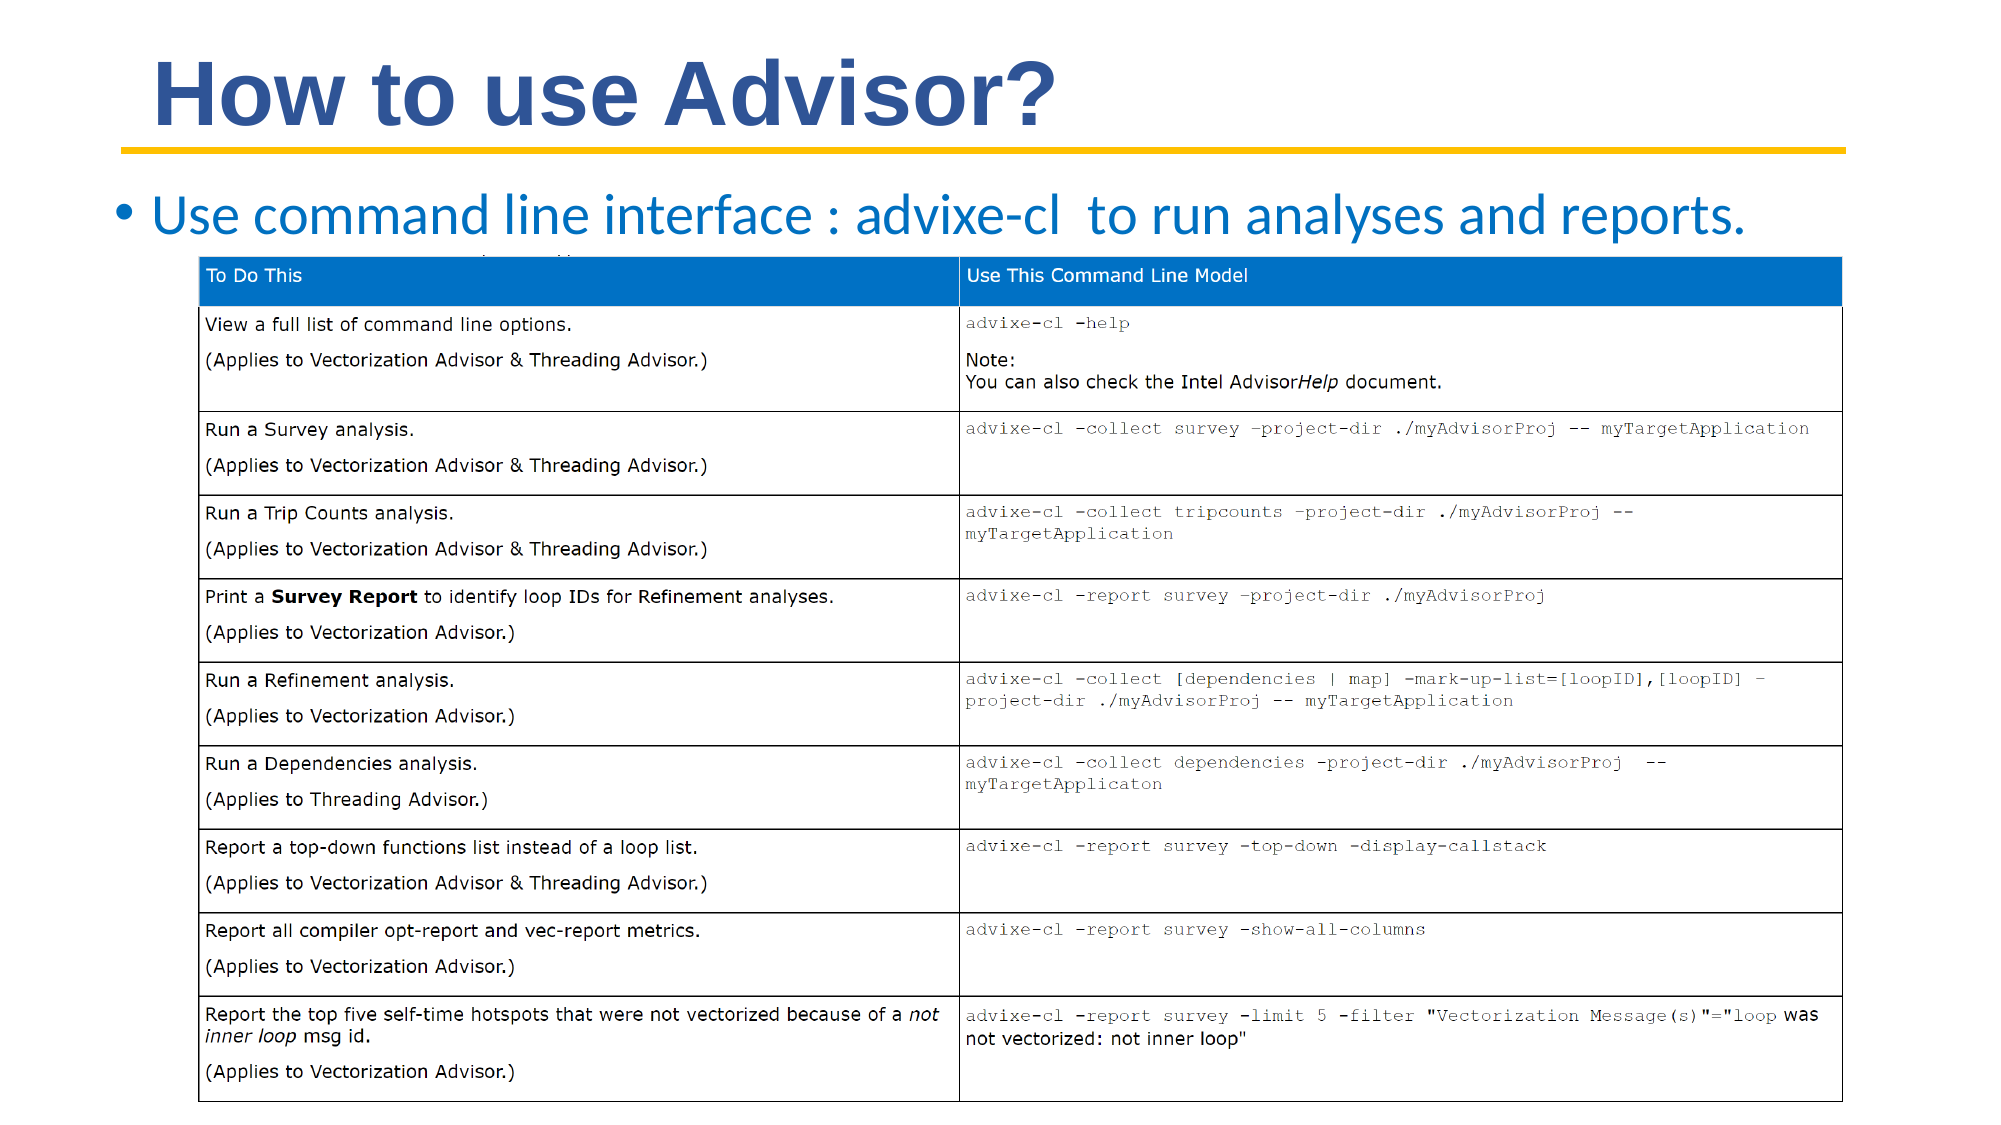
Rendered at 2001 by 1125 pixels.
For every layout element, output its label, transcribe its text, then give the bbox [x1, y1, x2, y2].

title How to use Advisor? [137, 0, 1863, 205]
list Use command line interface : advixe-cl to run analyses and reports. [99, 169, 1825, 916]
picture [198, 255, 1844, 1104]
